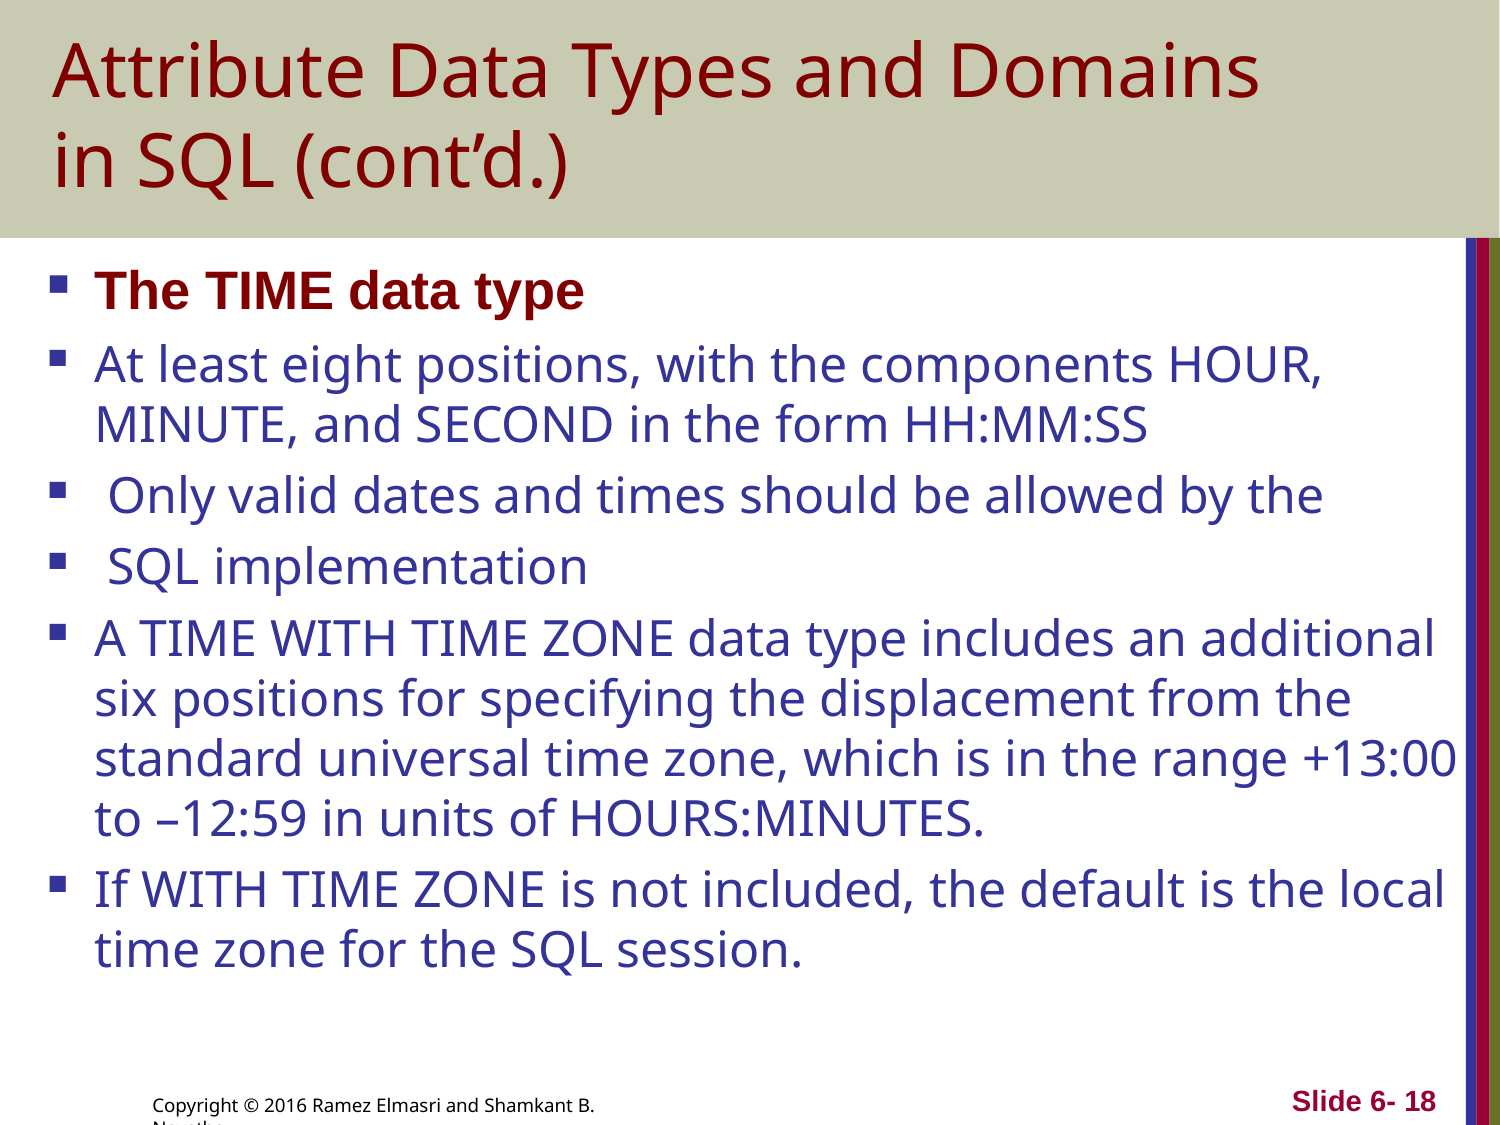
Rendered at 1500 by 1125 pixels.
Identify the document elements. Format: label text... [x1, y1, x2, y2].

text_box The TIME data type At least eight positions, with the components HOUR, MINUTE, and SECOND in the form HH:MM:SS Only valid dates and times should be allowed by the SQL implementation A TIME WITH TIME ZONE data type includes an additional six positions for specifying the displacement from the standard universal time zone, which is in the range +13:00 to –12:59 in units of HOURS:MINUTES. If WITH TIME ZONE is not included, the default is the local time zone for the SQL session. [45, 244, 1475, 978]
footer Copyright © 2016 Ramez Elmasri and Shamkant B. Navathe [150, 1093, 658, 1125]
slide_number Slide 6- 18 [1289, 1083, 1444, 1125]
title Attribute Data Types and Domains in SQL (cont’d.) [50, 2, 1296, 211]
